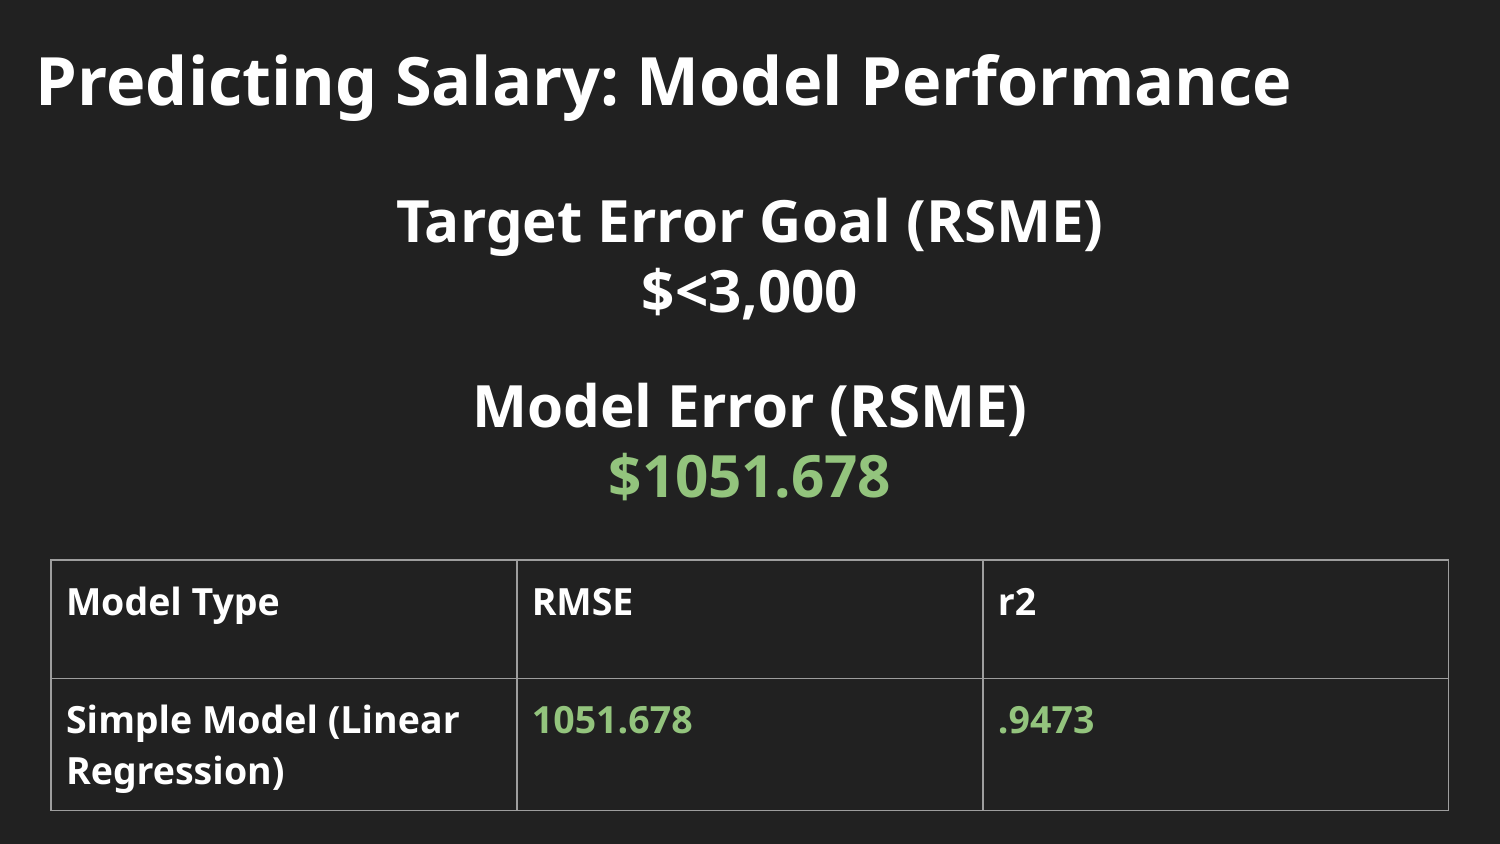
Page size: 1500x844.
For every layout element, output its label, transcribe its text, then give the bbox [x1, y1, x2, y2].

title Predicting Salary: Model Performance [20, 23, 1419, 118]
table_cell Simple Model (Linear Regression) [52, 679, 516, 810]
table_cell 1051.678 [518, 679, 982, 810]
table_header RMSE [518, 561, 982, 678]
text_box Target Error Goal (RSME) $<3,000 [372, 168, 1128, 339]
table_header Model Type [52, 561, 516, 678]
table_cell .9473 [984, 679, 1448, 810]
text_box Model Error (RSME) $1051.678 [243, 354, 1257, 525]
table_header r2 [984, 561, 1448, 678]
